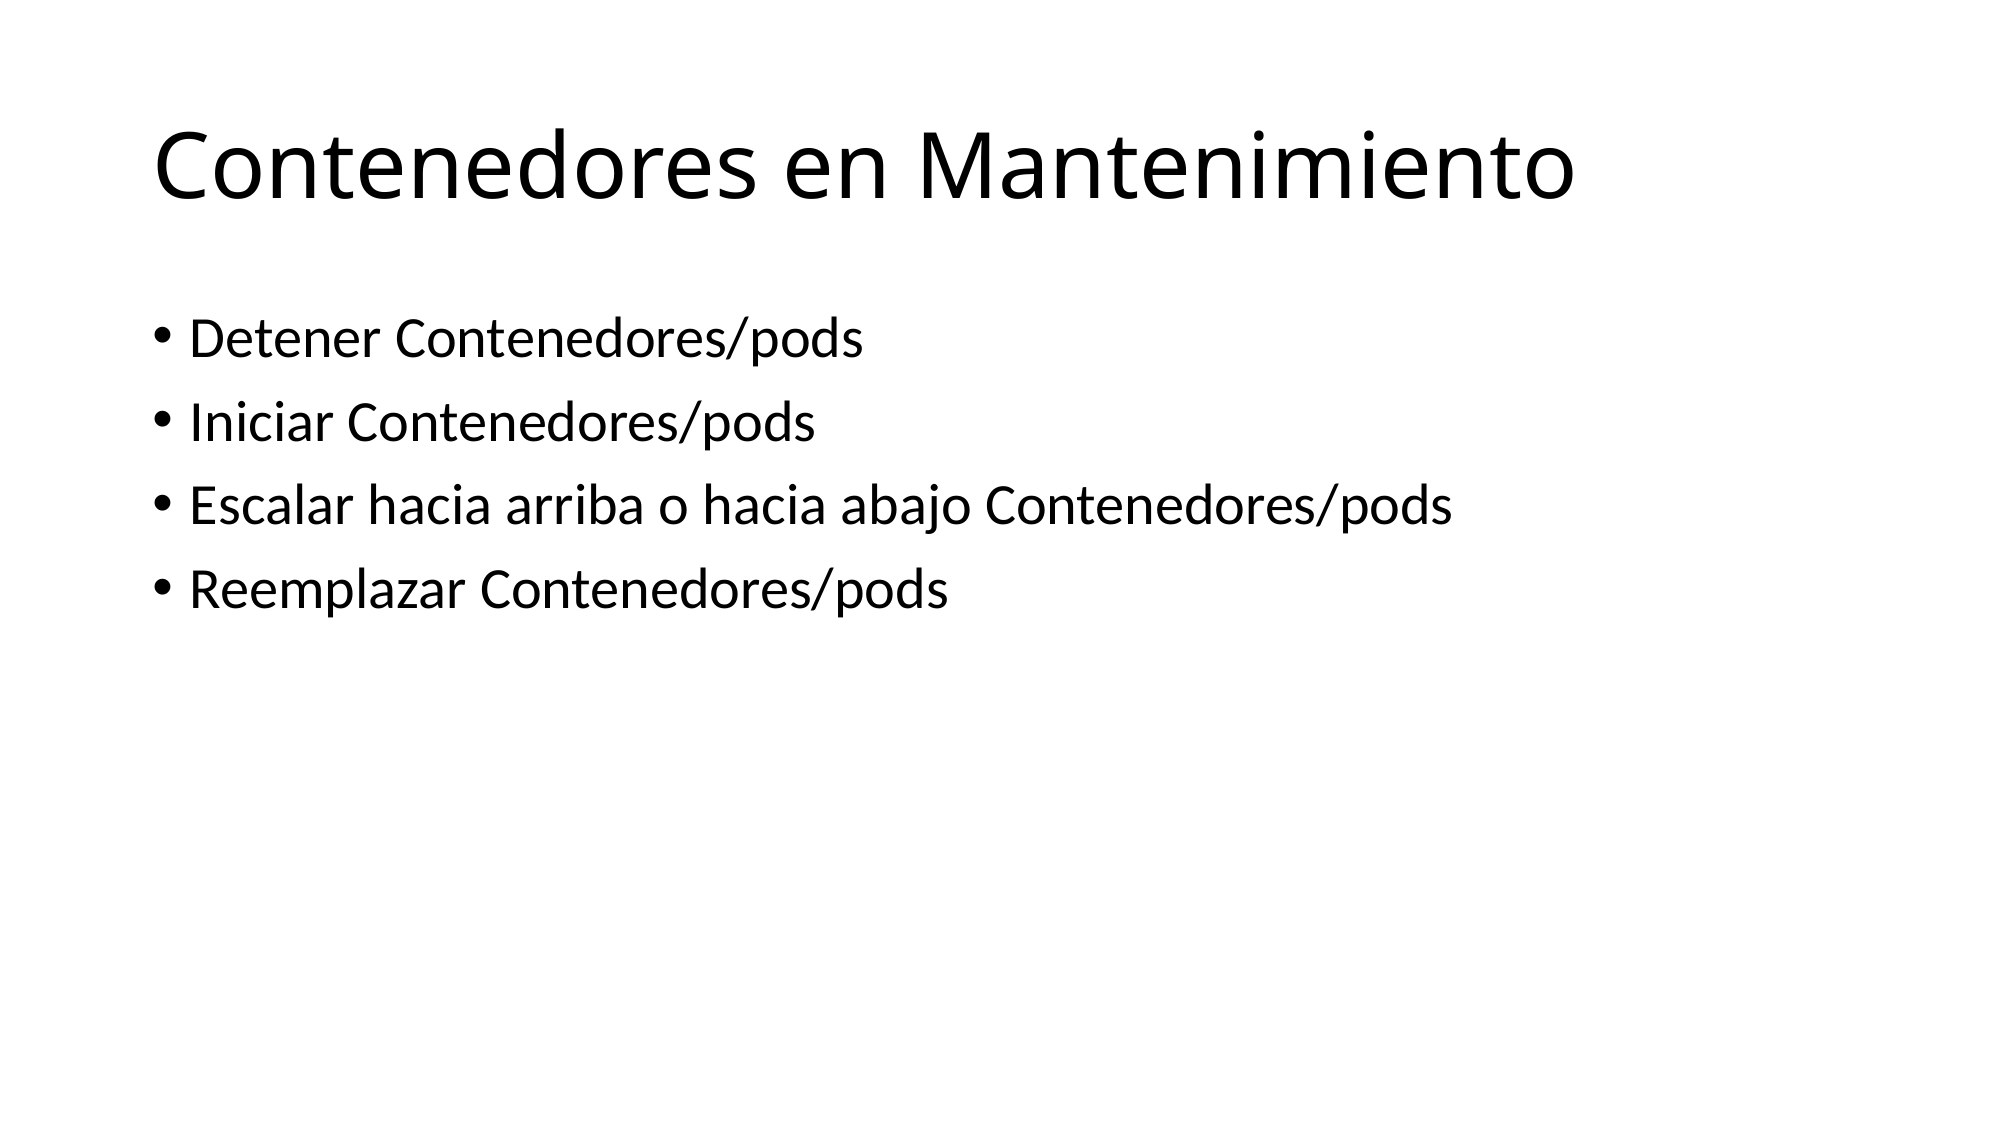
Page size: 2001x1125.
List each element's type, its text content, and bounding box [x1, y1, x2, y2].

list Detener Contenedores/pods Iniciar Contenedores/pods Escalar hacia arriba o hacia abajo Contenedores/pods Reemplazar Contenedores/pods [137, 299, 1863, 1014]
title Contenedores en Mantenimiento [137, 59, 1863, 278]
